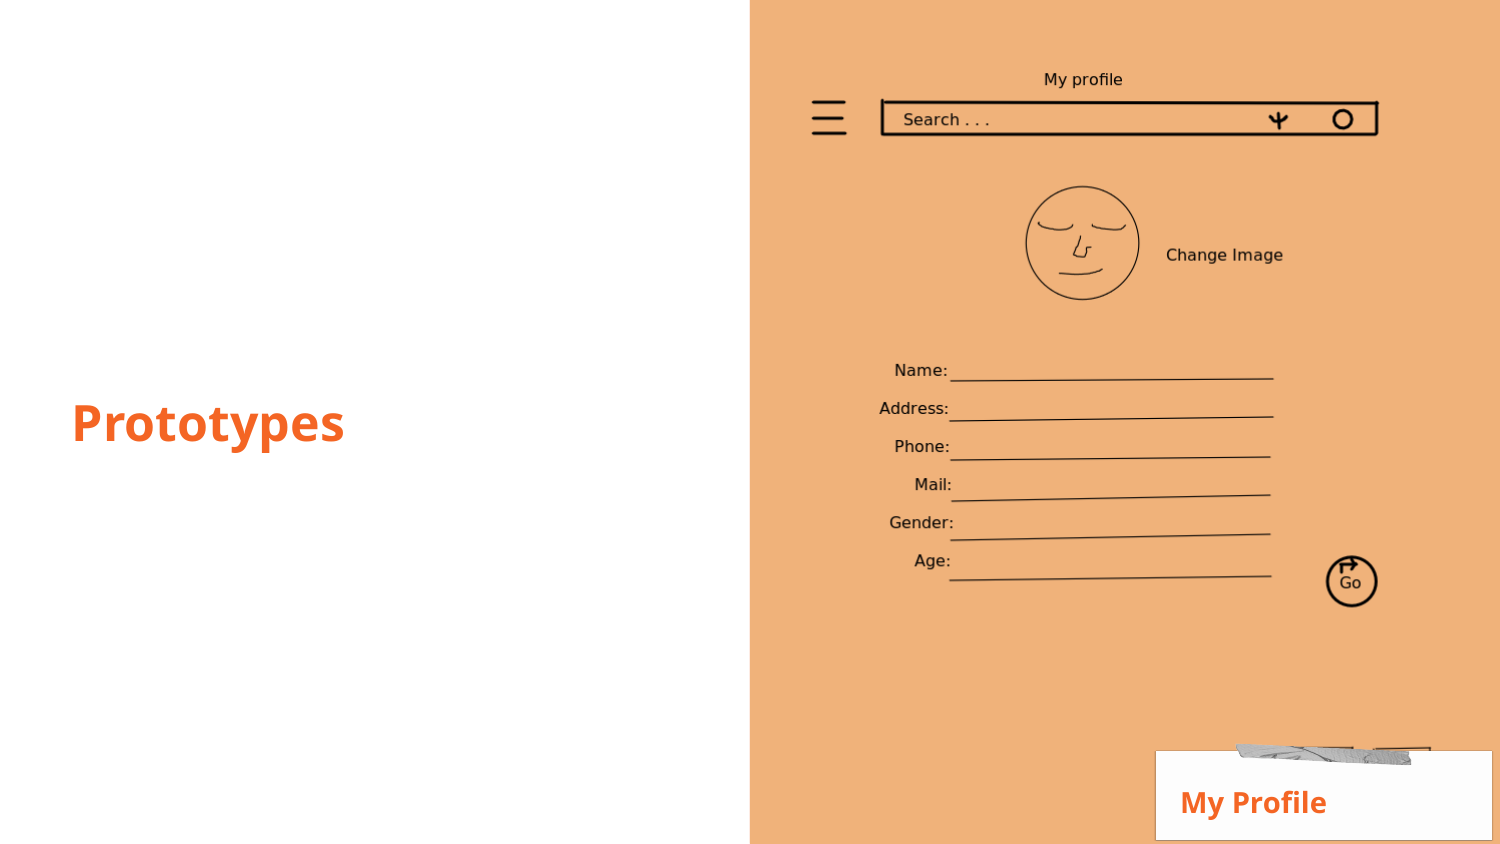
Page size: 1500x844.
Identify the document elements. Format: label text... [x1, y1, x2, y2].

picture [749, 0, 1500, 844]
title Prototypes [43, 313, 708, 530]
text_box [1141, 746, 1500, 844]
